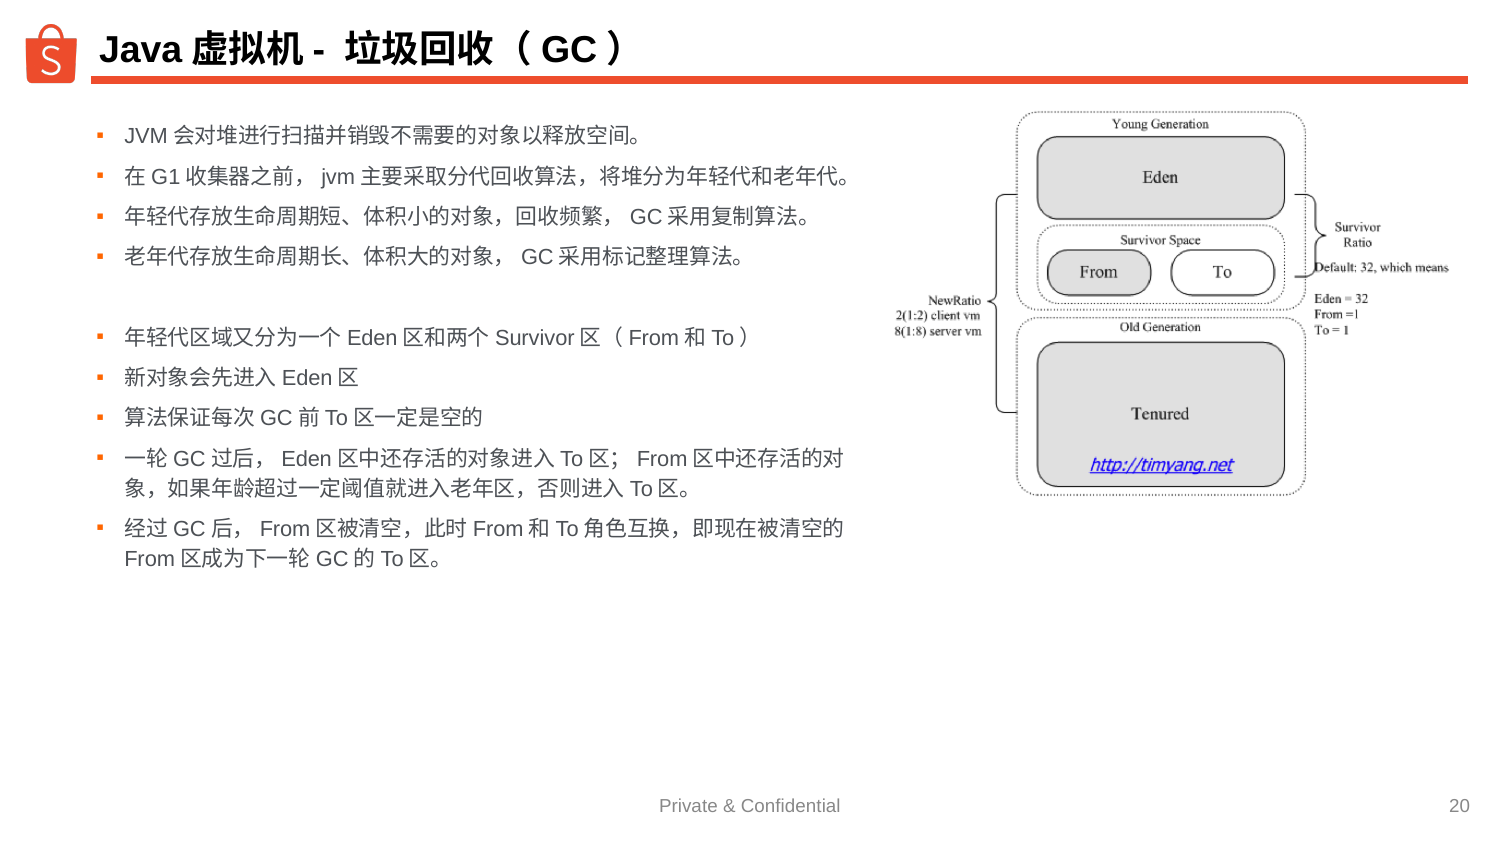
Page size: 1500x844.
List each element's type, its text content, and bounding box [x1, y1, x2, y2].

picture [25, 24, 81, 86]
list JVM会对堆进行扫描并销毁不需要的对象以释放空间。 在G1收集器之前，jvm主要采取分代回收算法，将堆分为年轻代和老年代。 年轻代存放生命周期短、体积小的对象，回收频繁，GC采用复制算法。 老年代存放生命周期长、体积大的对象，GC采用标记整理算法。 年轻代区域又分为一个Eden区和两个Survivor区（From和To） 新对象会先进入Eden区 算法保证每次GC前To区一定是空的 一轮GC过后，Eden区中还存活的对象进入To区；From区中还存活的对象，如果年龄超过一定阈值就进入老年区，否则进入To区。 经过GC后，From区被清空，此时From和To角色互换，即现在被清空的From区成为下一轮GC的To区。 [90, 112, 881, 690]
slide_number ‹#› [1430, 787, 1476, 822]
picture [880, 103, 1454, 501]
title Java虚拟机- 垃圾回收（GC） [90, 7, 1413, 80]
